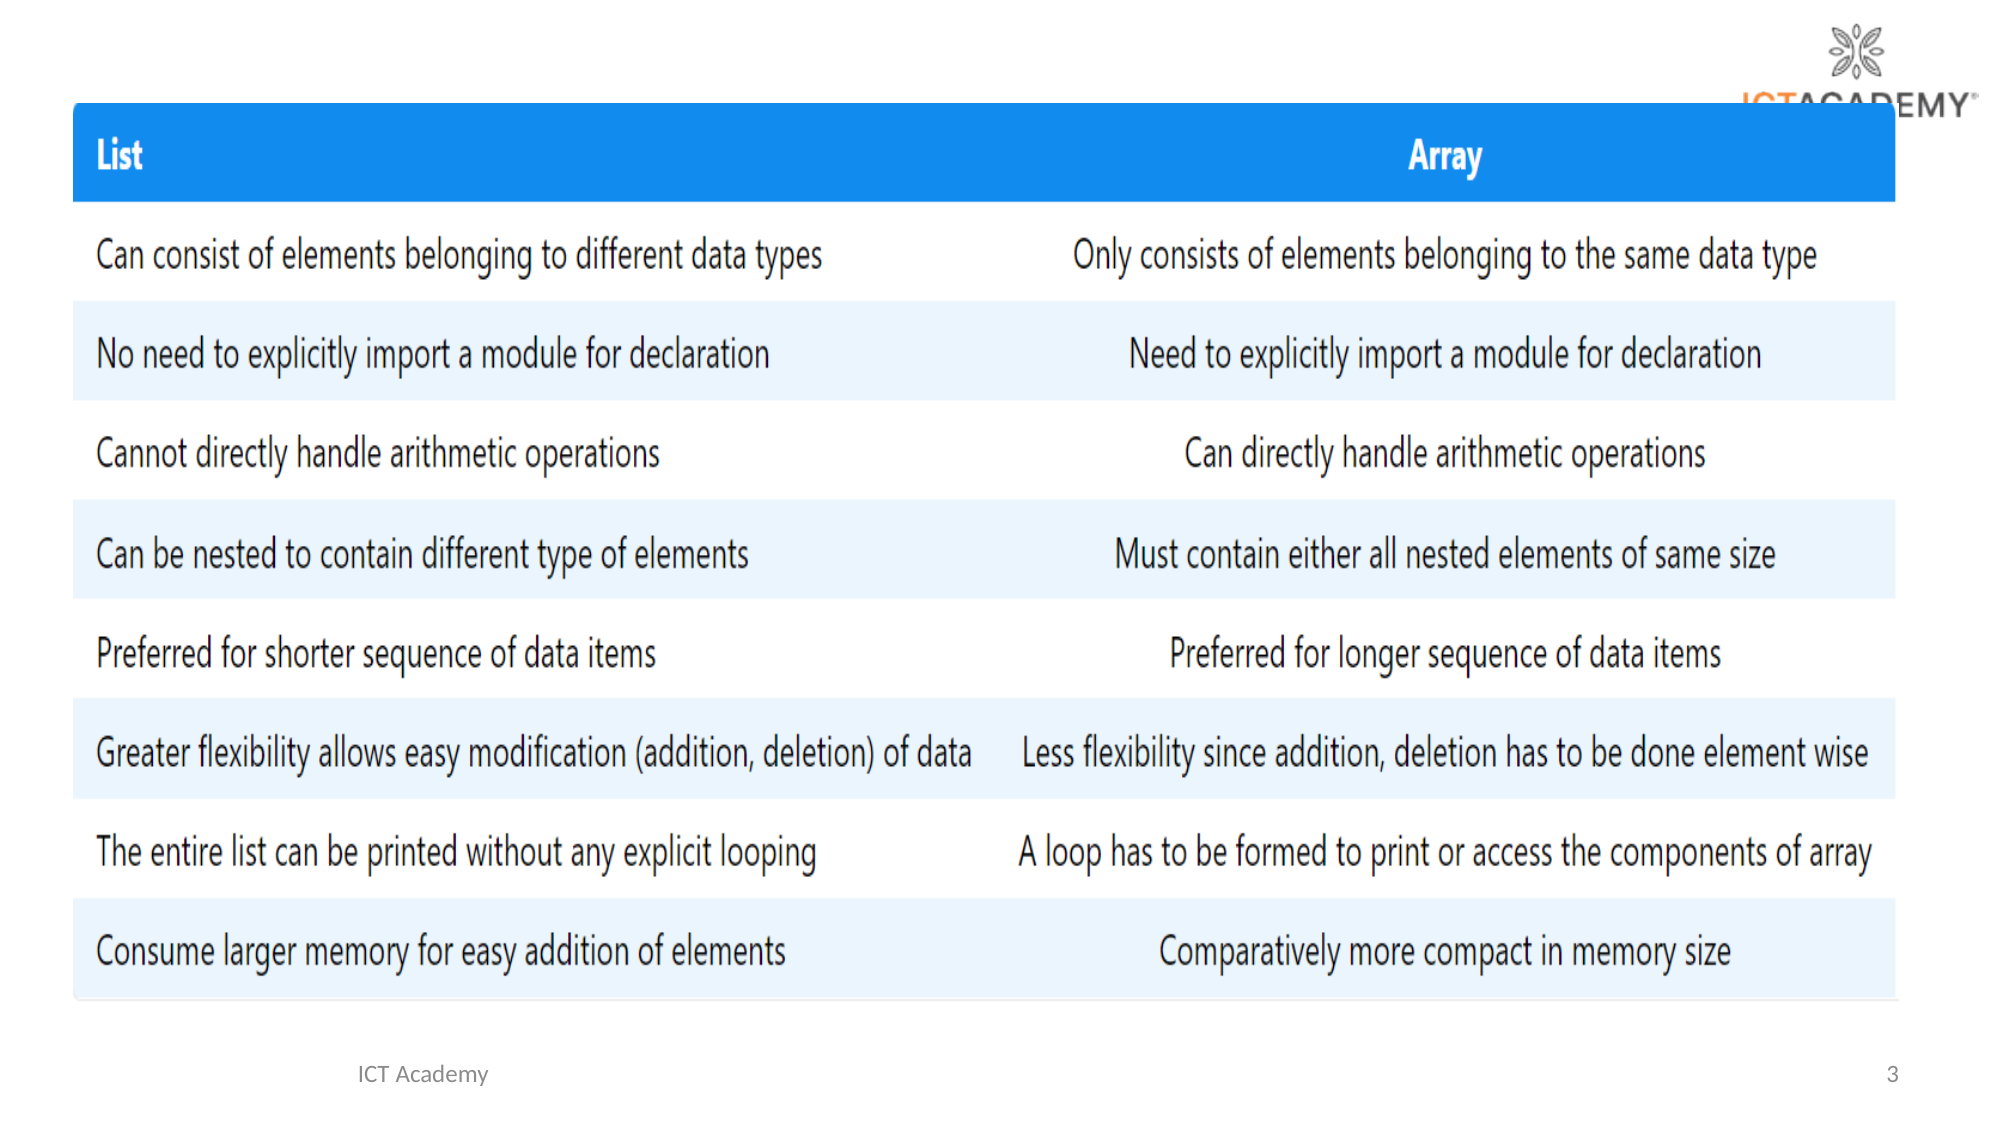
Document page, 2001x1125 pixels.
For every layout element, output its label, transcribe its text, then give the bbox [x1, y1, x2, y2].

footer ICT Academy [85, 1042, 761, 1103]
picture [73, 22, 1979, 1014]
slide_number 3 [1464, 1042, 1915, 1103]
